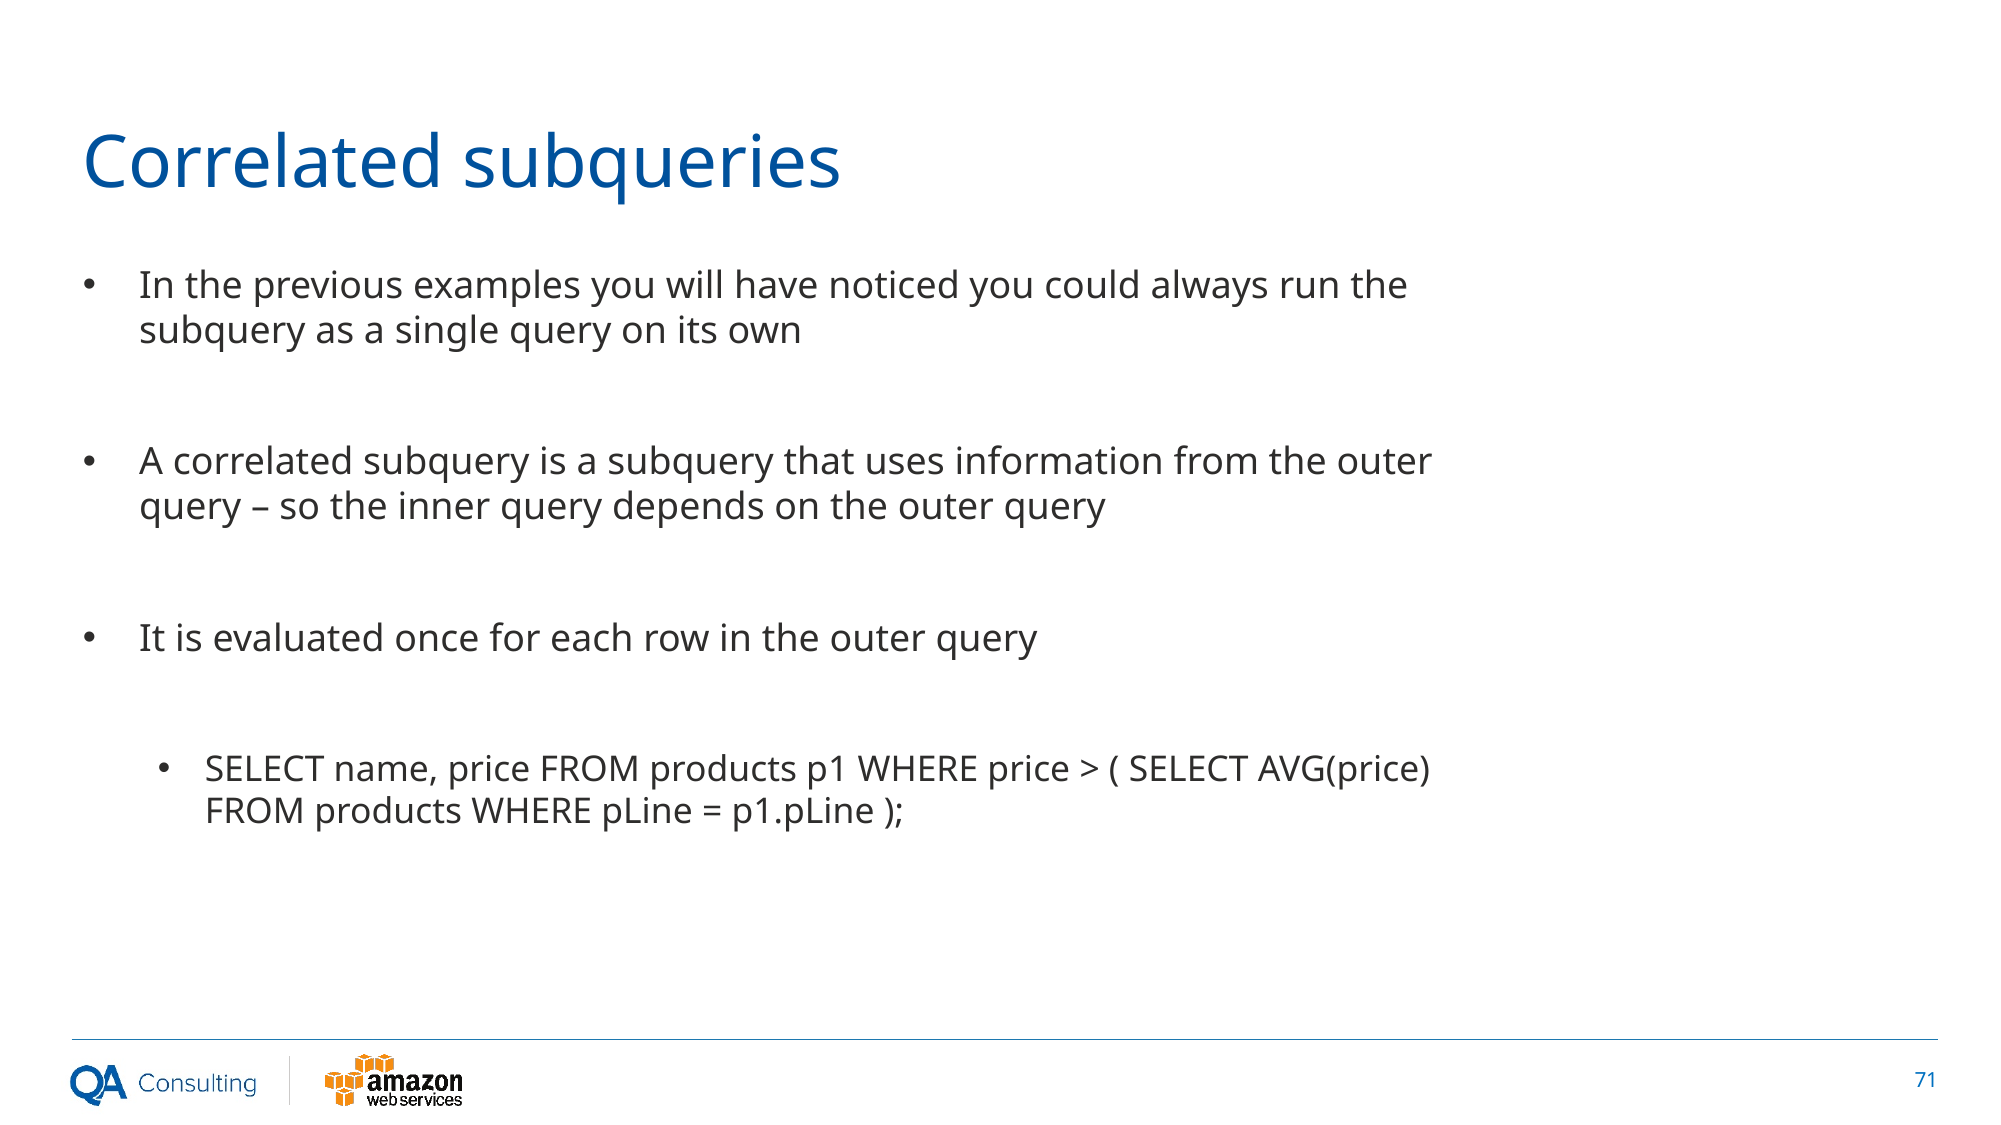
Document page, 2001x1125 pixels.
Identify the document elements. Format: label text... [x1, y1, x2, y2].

picture [325, 1054, 462, 1106]
title Correlated subqueries [67, 106, 1565, 210]
picture [48, 1047, 277, 1121]
list In the previous examples you will have noticed you could always run the subquery as a single query on its own A correlated subquery is a subquery that uses information from the outer query – so the inner query depends on the outer query It is evaluated once for each row in the outer query SELECT name, price FROM products p1 WHERE price > ( SELECT AVG(price) FROM products WHERE pLine = p1.pLine ); [67, 253, 1465, 1000]
